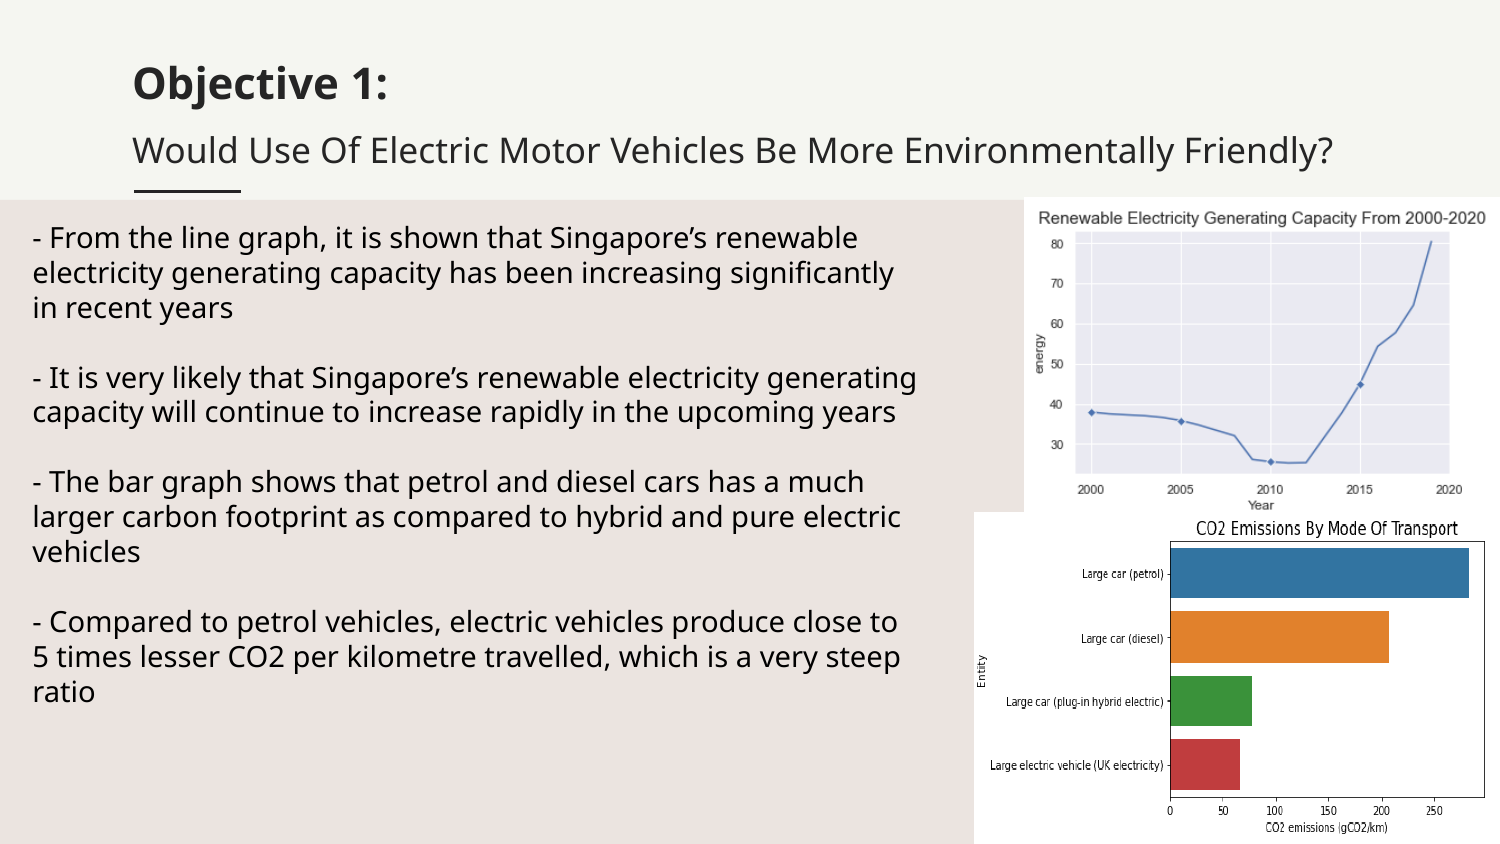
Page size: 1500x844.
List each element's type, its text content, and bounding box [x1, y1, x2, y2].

list - From the line graph, it is shown that Singapore’s renewable electricity generating capacity has been increasing significantly in recent years - It is very likely that Singapore’s renewable electricity generating capacity will continue to increase rapidly in the upcoming years - The bar graph shows that petrol and diesel cars has a much larger carbon footprint as compared to hybrid and pure electric vehicles - Compared to petrol vehicles, electric vehicles produce close to 5 times lesser CO2 per kilometre travelled, which is a very steep ratio [17, 204, 935, 844]
picture [974, 196, 1500, 844]
title Objective 1: Would Use Of Electric Motor Vehicles Be More Environmentally Friendly? [116, 41, 1500, 204]
